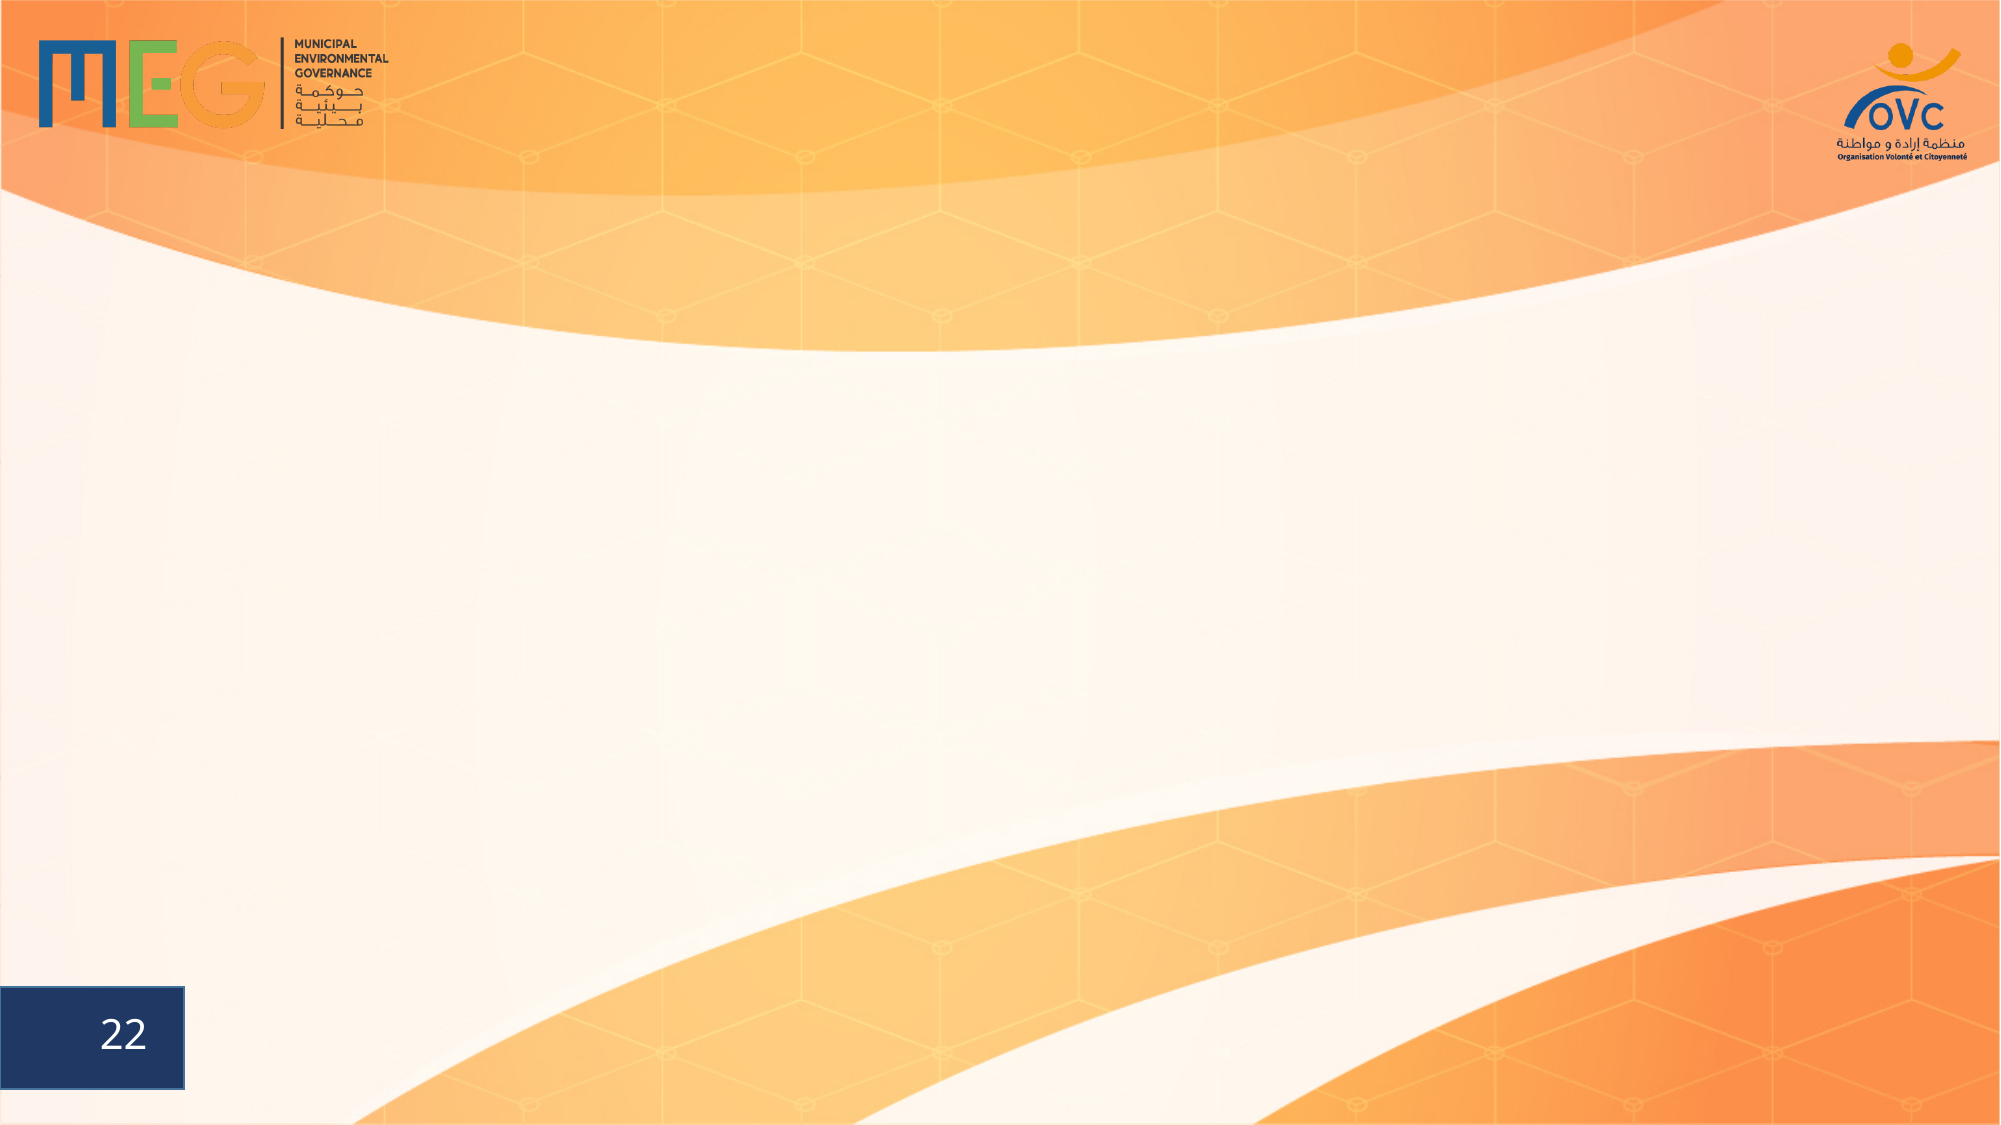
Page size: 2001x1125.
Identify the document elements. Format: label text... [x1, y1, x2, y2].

picture [0, 0, 2000, 1125]
slide_number 22 [34, 1006, 163, 1067]
